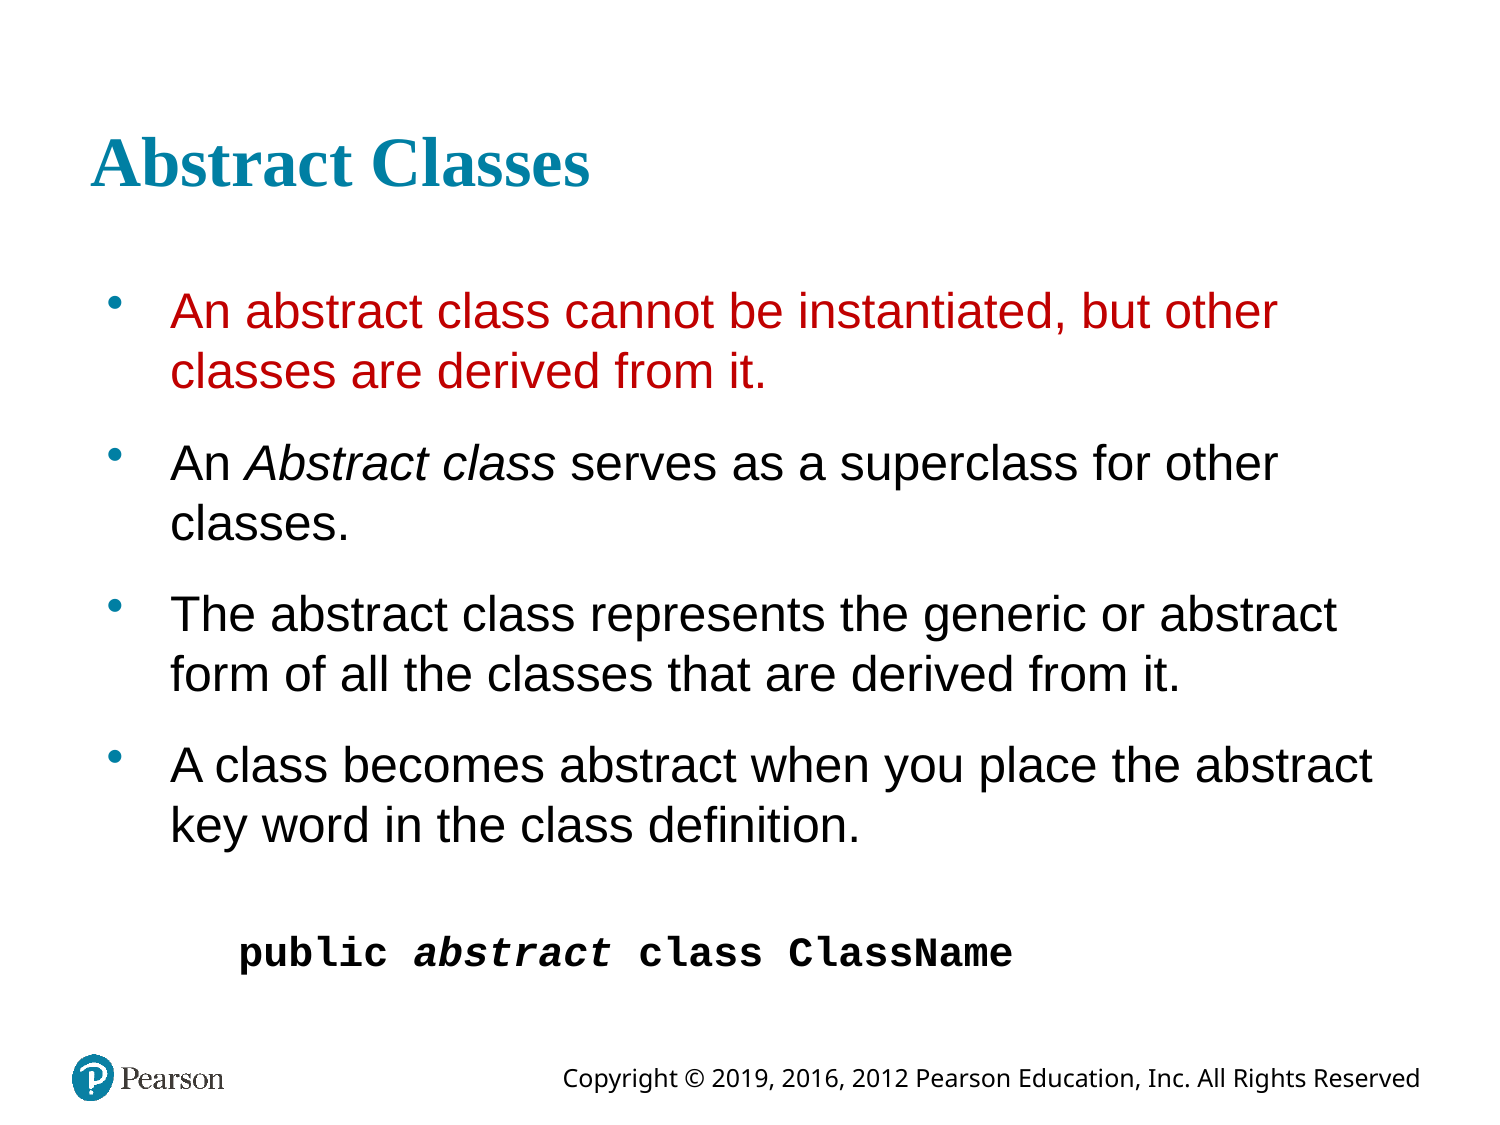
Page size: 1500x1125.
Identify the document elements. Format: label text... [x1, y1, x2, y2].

title Abstract Classes [75, 35, 1425, 216]
picture [99, 1054, 224, 1101]
picture [72, 1088, 82, 1101]
picture [72, 1054, 88, 1070]
picture [81, 1063, 106, 1088]
list An abstract class cannot be instantiated, but other classes are derived from it. An Abstract class serves as a superclass for other classes. The abstract class represents the generic or abstract form of all the classes that are derived from it. A class becomes abstract when you place the abstract key word in the class definition. public abstract class ClassName [75, 264, 1425, 1007]
